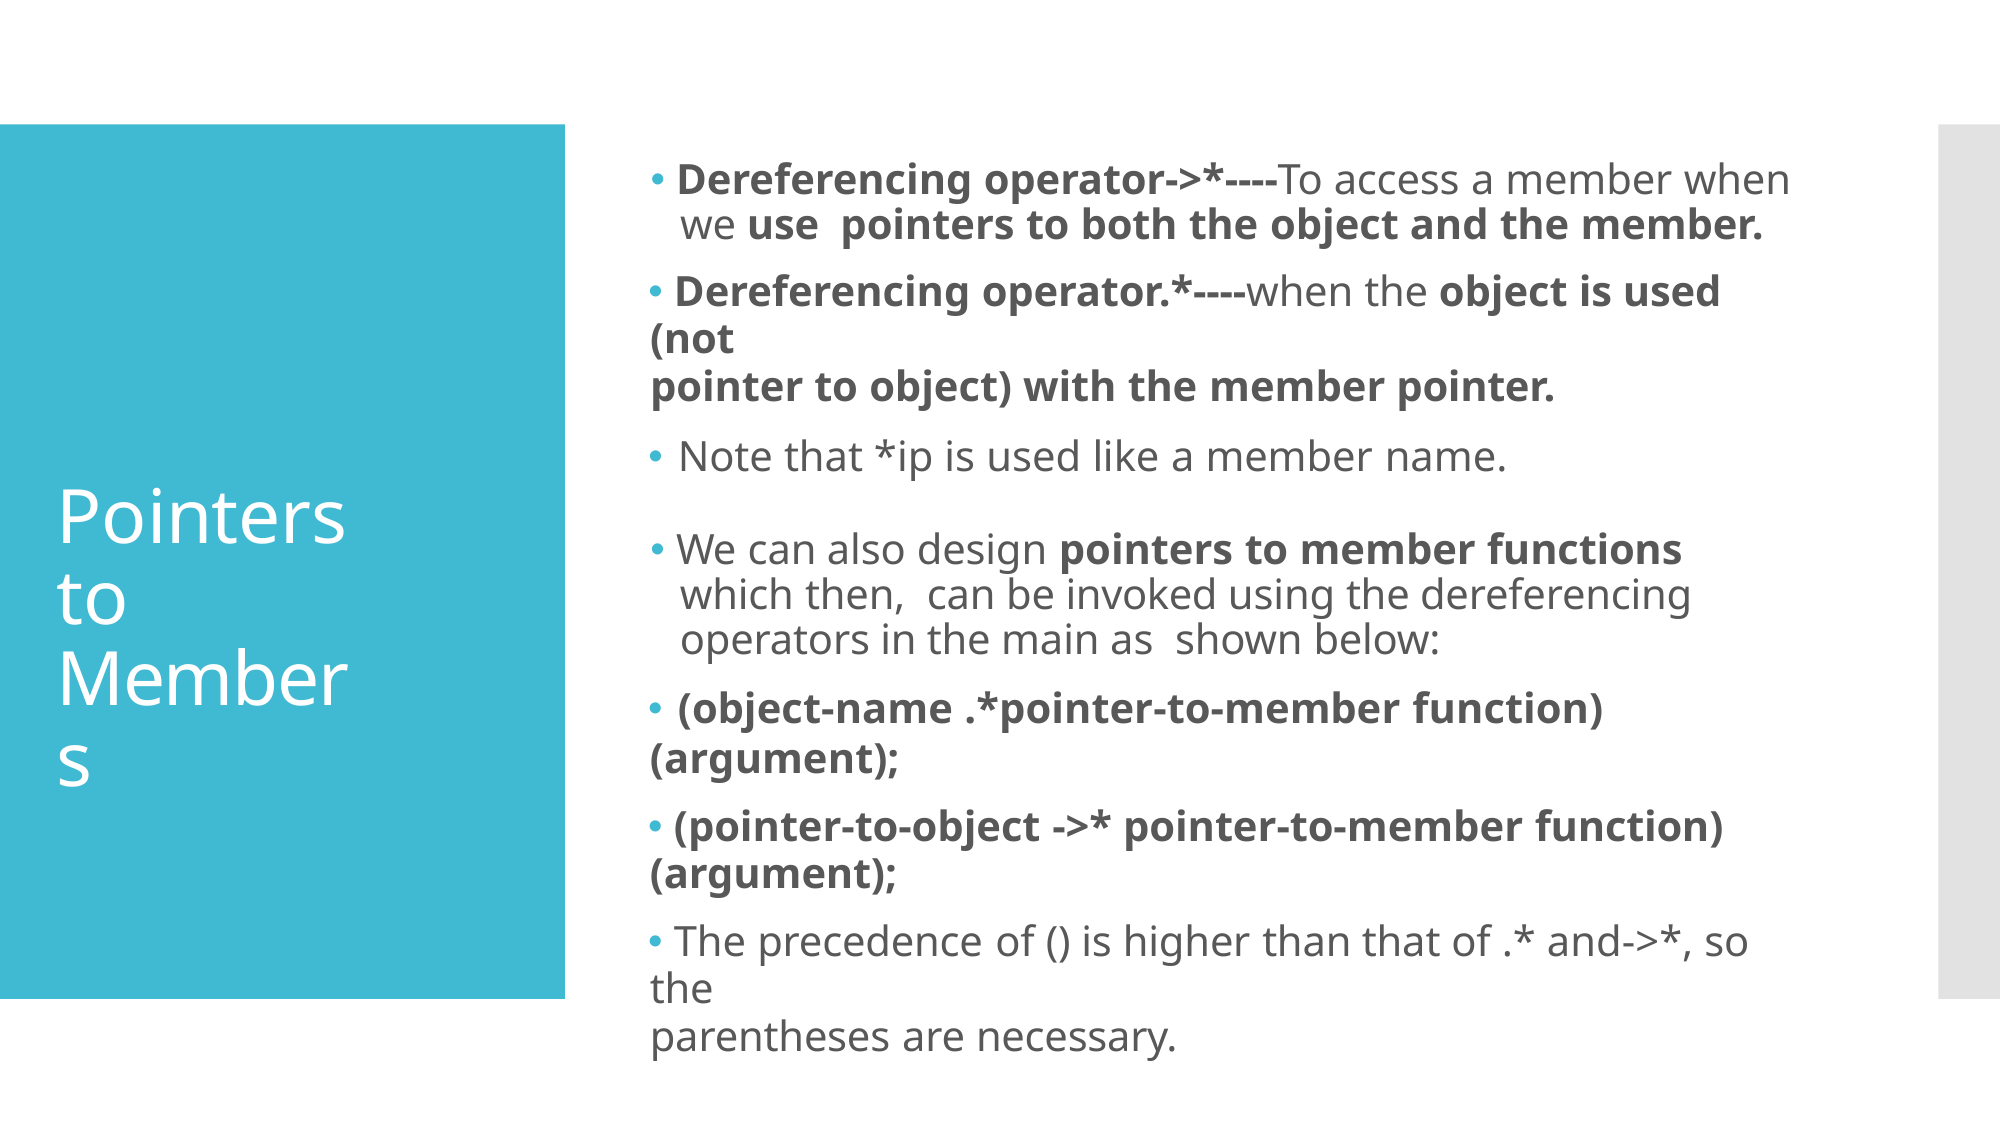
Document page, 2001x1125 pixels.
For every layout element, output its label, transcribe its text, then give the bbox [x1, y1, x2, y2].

text_box 🞄 We can also design pointers to member functions which then, can be invoked using the dereferencing operators in the main as shown below: 🞄 (object-name .*pointer-to-member function)(argument); 🞄 (pointer-to-object ->* pointer-to-member function) (argument); 🞄 The precedence of () is higher than that of .* and->*, so the parentheses are necessary. [647, 520, 1775, 1060]
text_box Pointers to Members [54, 464, 382, 802]
text_box 🞄 Dereferencing operator->*----To access a member when we use pointers to both the object and the member. 🞄 Dereferencing operator.*----when the object is used (not pointer to object) with the member pointer. 🞄 Note that *ip is used like a member name. [647, 149, 1794, 480]
